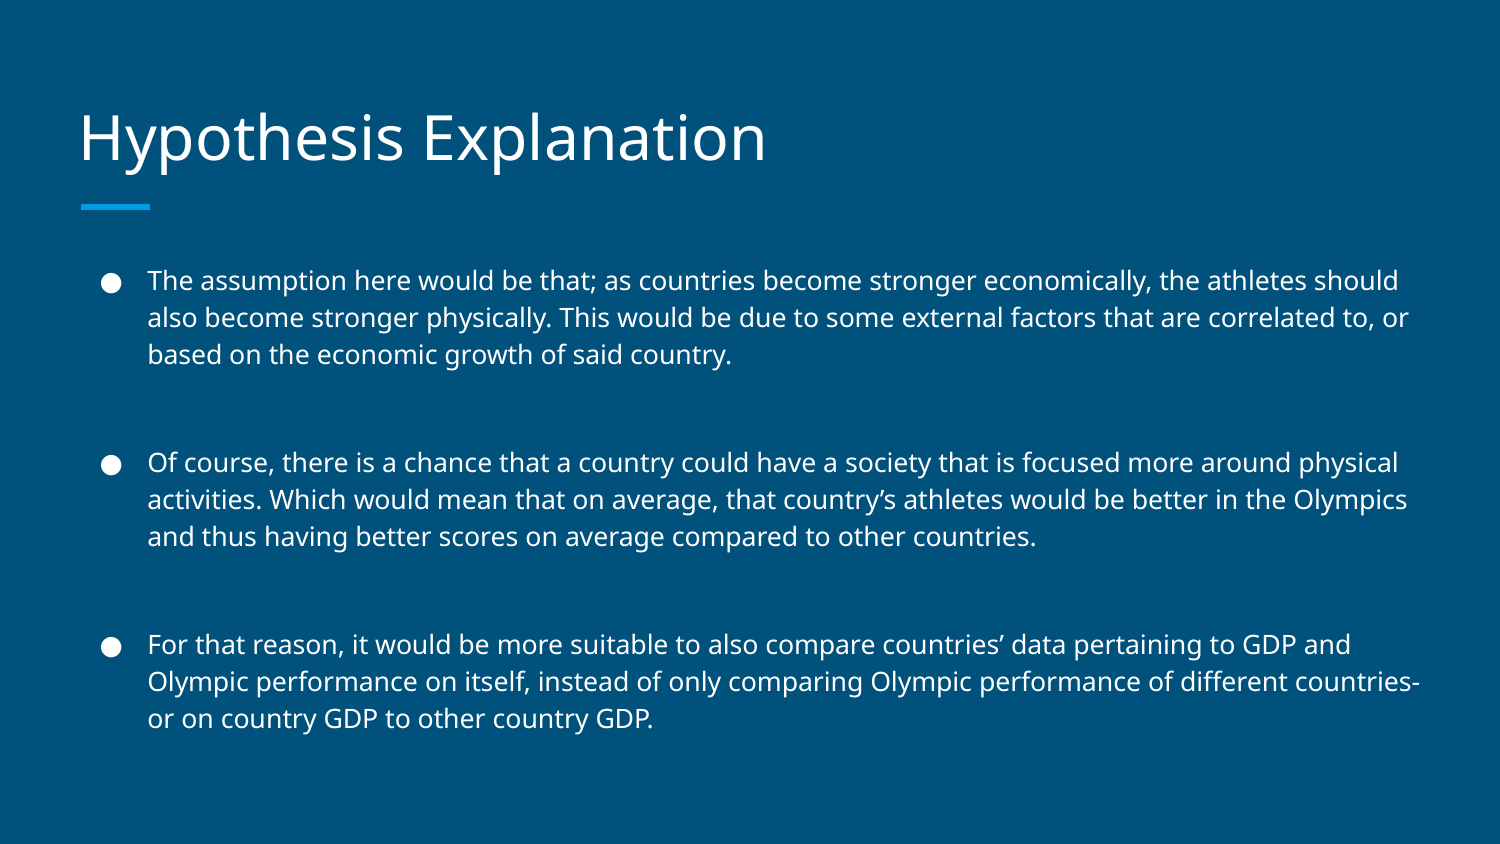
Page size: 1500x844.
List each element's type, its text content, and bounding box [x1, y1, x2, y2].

title Hypothesis Explanation [63, 75, 1437, 188]
list The assumption here would be that; as countries become stronger economically, the athletes should also become stronger physically. This would be due to some external factors that are correlated to, or based on the economic growth of said country. Of course, there is a chance that a country could have a society that is focused more around physical activities. Which would mean that on average, that country’s athletes would be better in the Olympics and thus having better scores on average compared to other countries. For that reason, it would be more suitable to also compare countries’ data pertaining to GDP and Olympic performance on itself, instead of only comparing Olympic performance of different countries- or on country GDP to other country GDP. [63, 244, 1437, 750]
